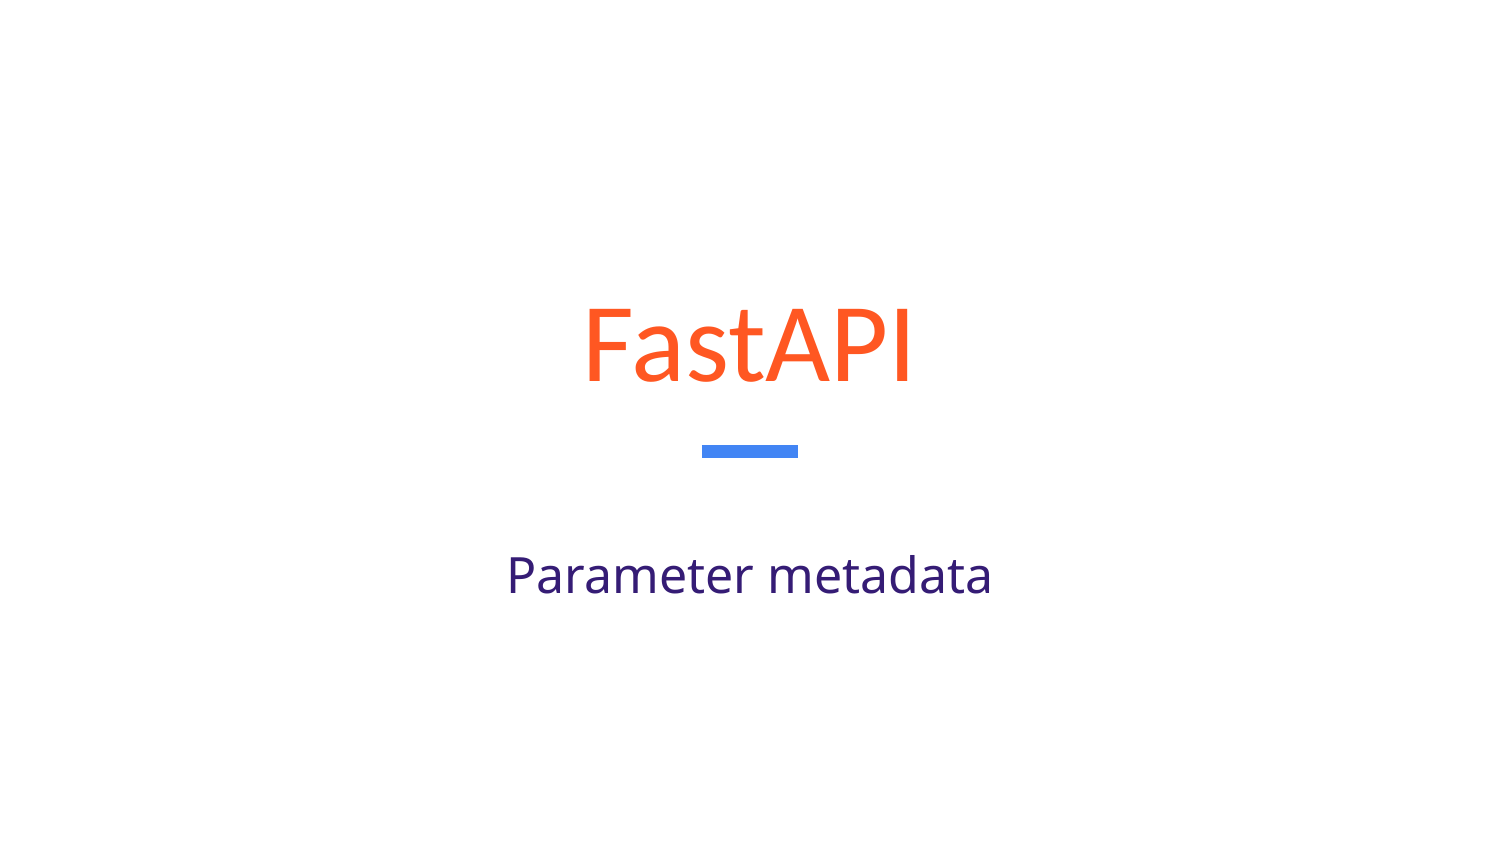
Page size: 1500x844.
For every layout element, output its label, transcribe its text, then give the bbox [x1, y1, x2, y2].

subtitle Parameter metadata [51, 519, 1449, 640]
title FastAPI [51, 97, 1449, 419]
